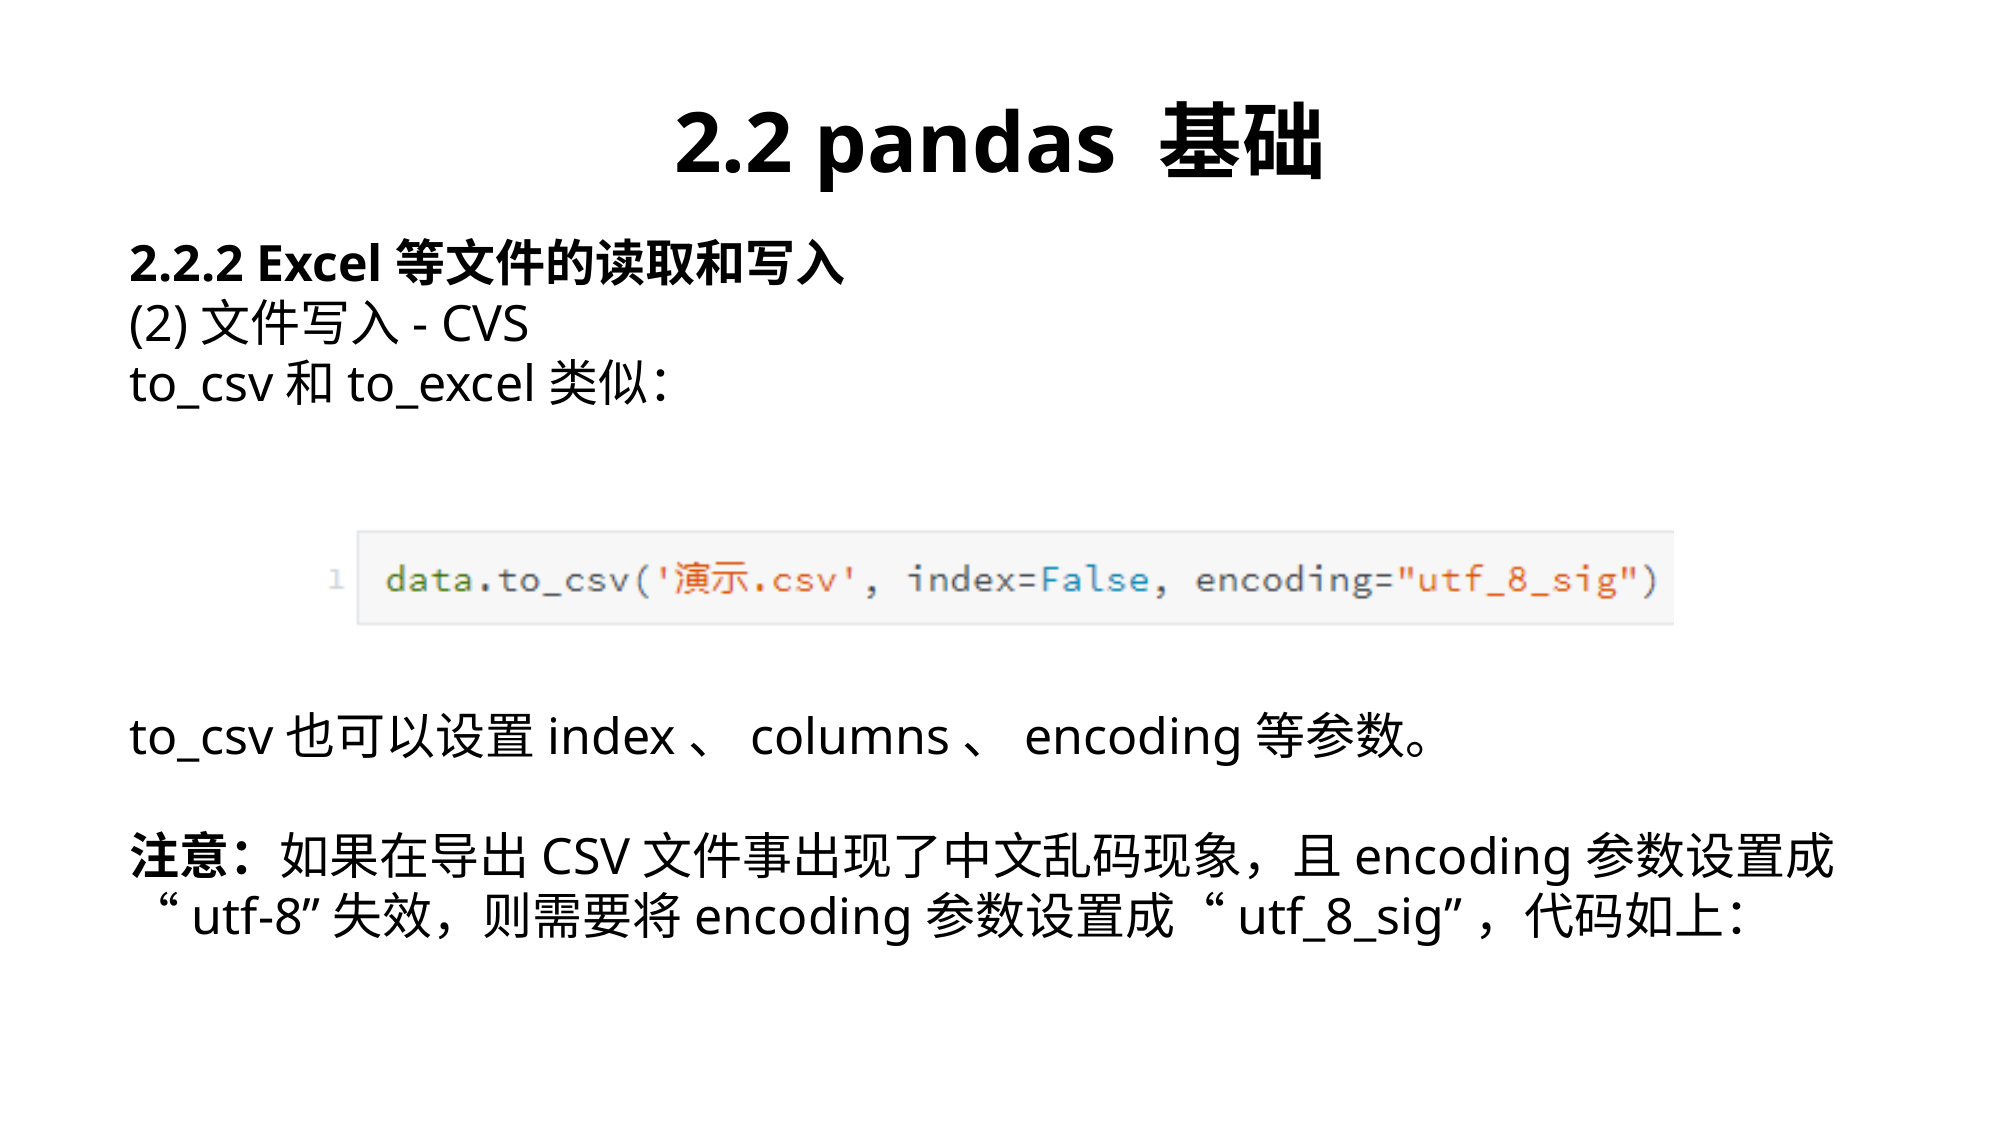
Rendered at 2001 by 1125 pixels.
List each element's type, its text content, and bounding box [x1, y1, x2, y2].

text_box to_csv也可以设置index、columns、encoding等参数。 注意：如果在导出CSV文件事出现了中文乱码现象，且encoding参数设置成“utf-8”失效，则需要将encoding参数设置成“utf_8_sig”，代码如上： [115, 697, 1885, 953]
picture [326, 519, 1674, 639]
text_box 2.2 pandas 基础 [115, 81, 1885, 197]
text_box 2.2.2 Excel等文件的读取和写入 (2)文件写入- CVS to_csv和to_excel类似： [115, 223, 1885, 419]
